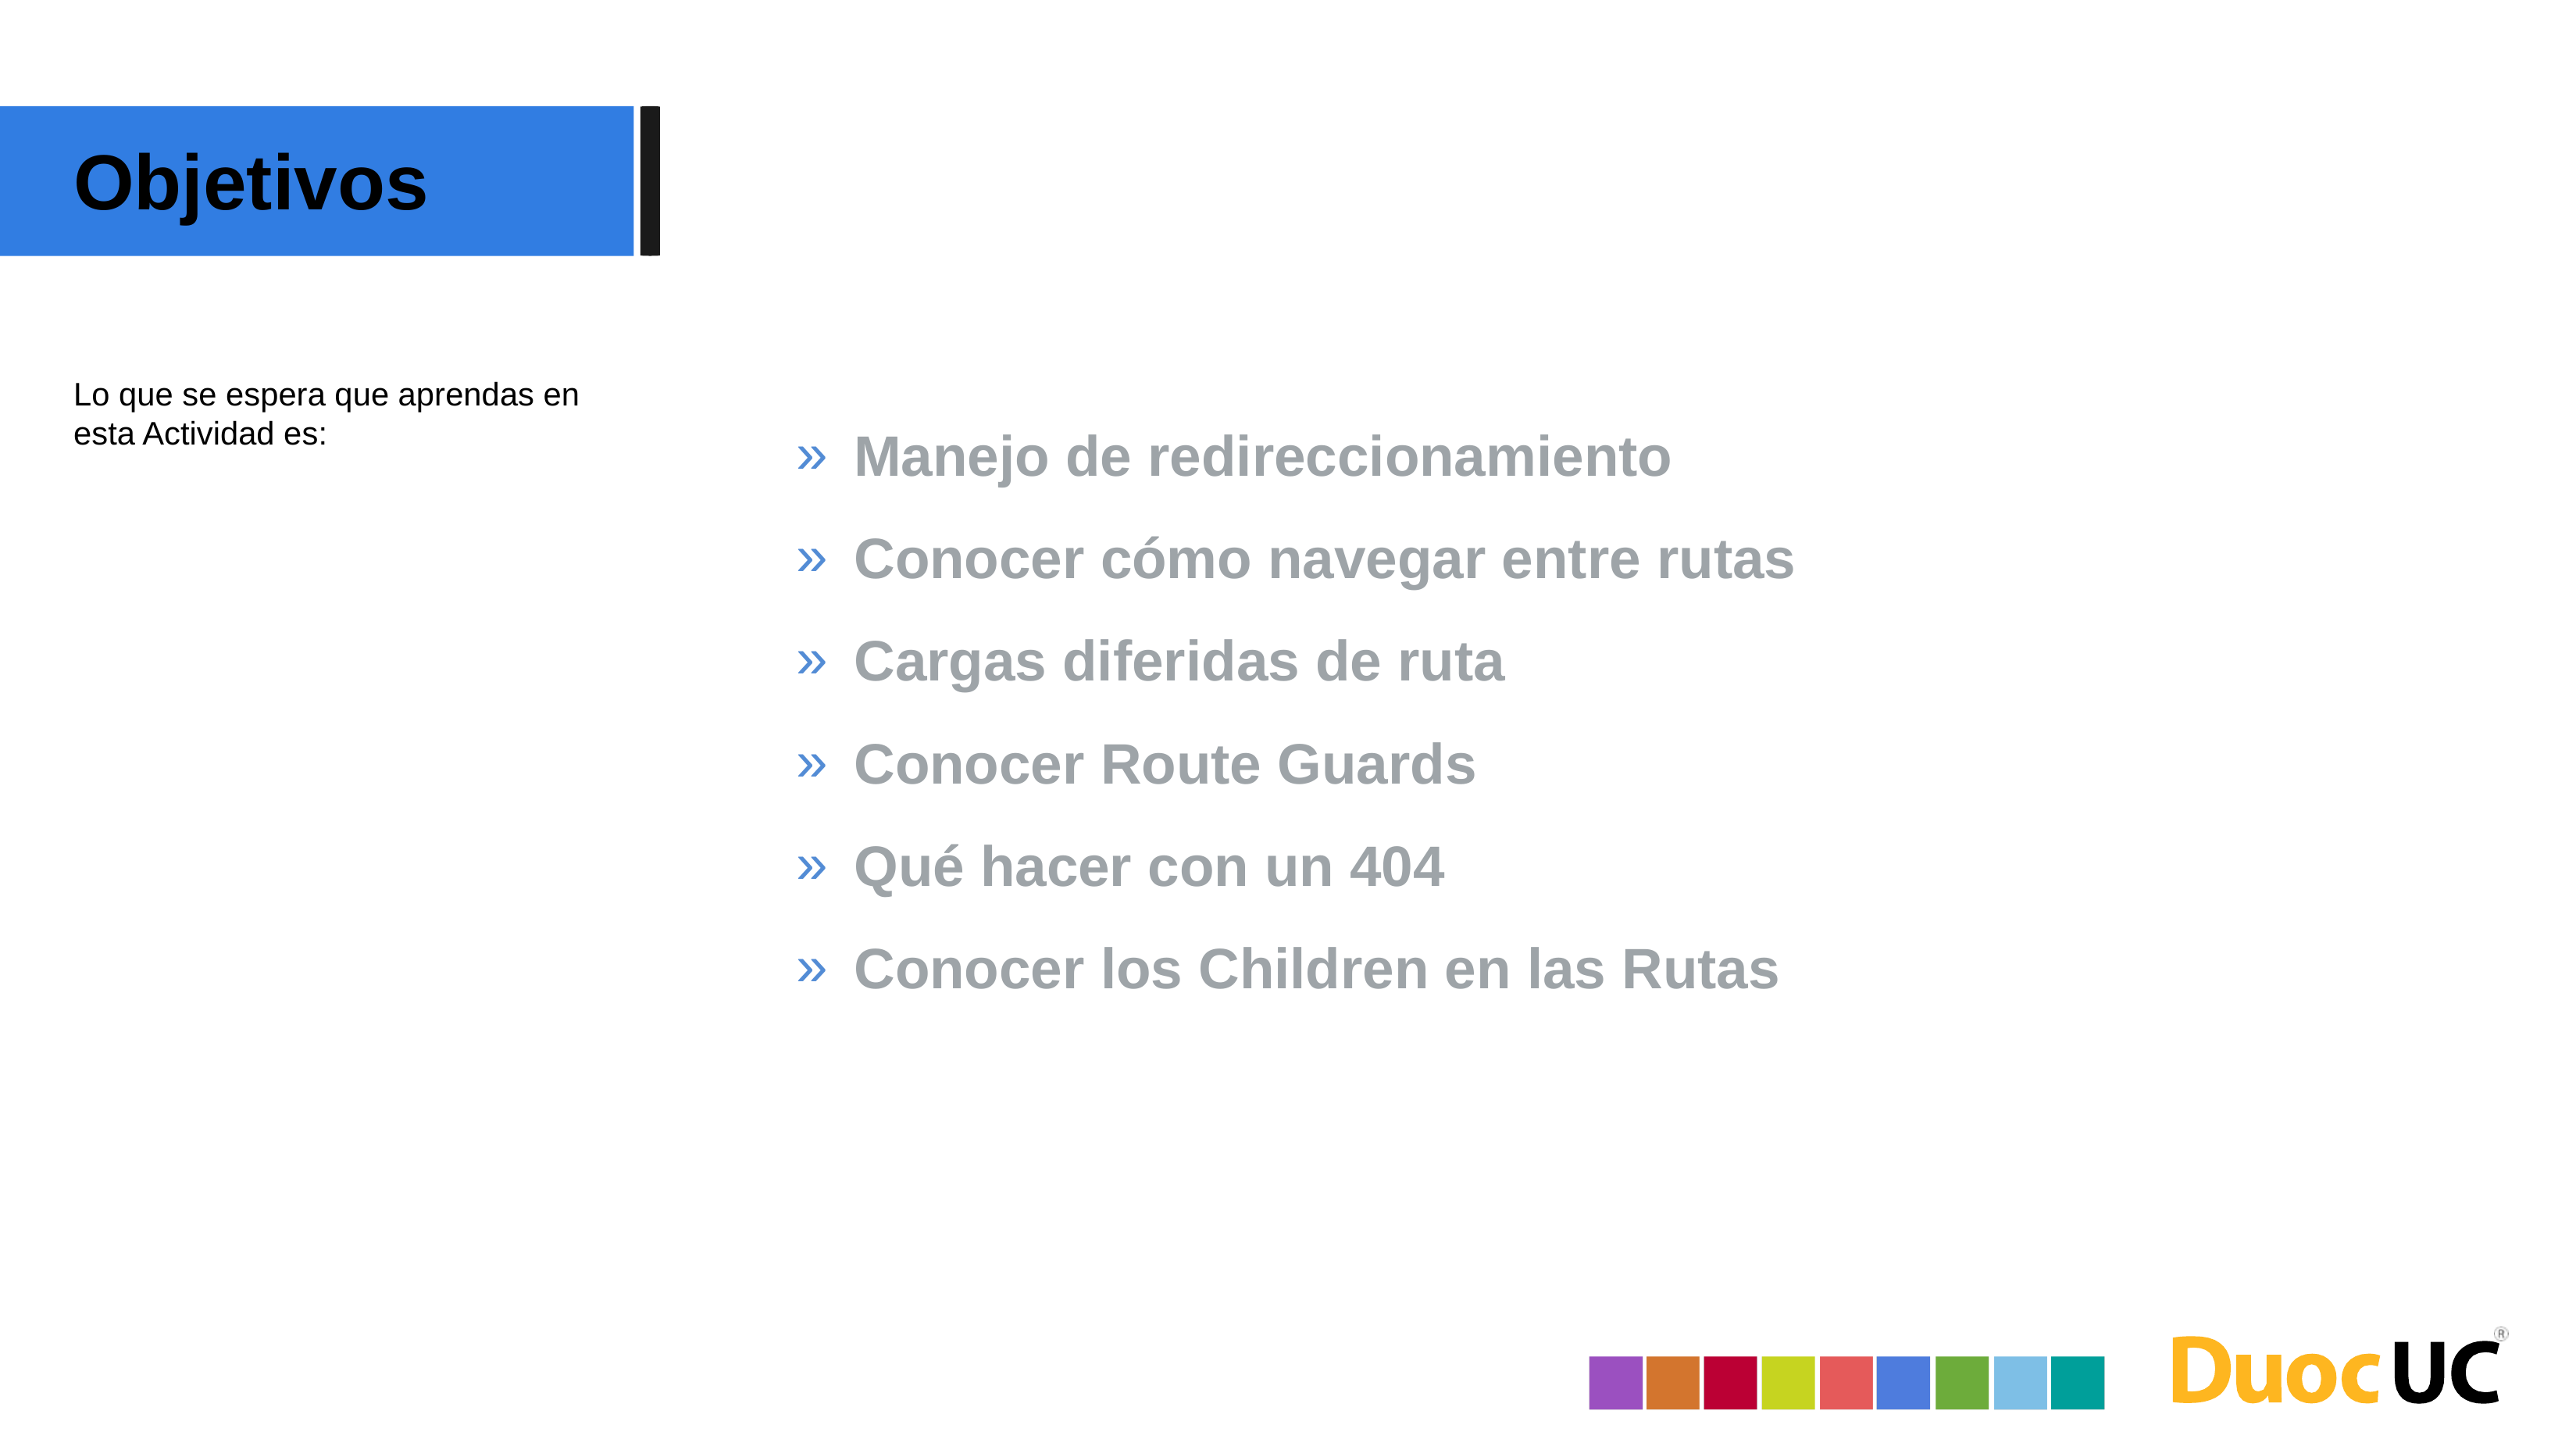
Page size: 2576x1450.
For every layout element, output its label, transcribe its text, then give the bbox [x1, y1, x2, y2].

picture [2494, 1327, 2509, 1341]
picture [1579, 1327, 2121, 1434]
text_box Manejo de redireccionamiento Conocer cómo navegar entre rutas Cargas diferidas de ruta Conocer Route Guards Qué hacer con un 404 Conocer los Children en las Rutas [795, 373, 2094, 1103]
list Lo que se espera que aprendas en esta Actividad es: [73, 373, 630, 1202]
list Objetivos [73, 131, 630, 373]
